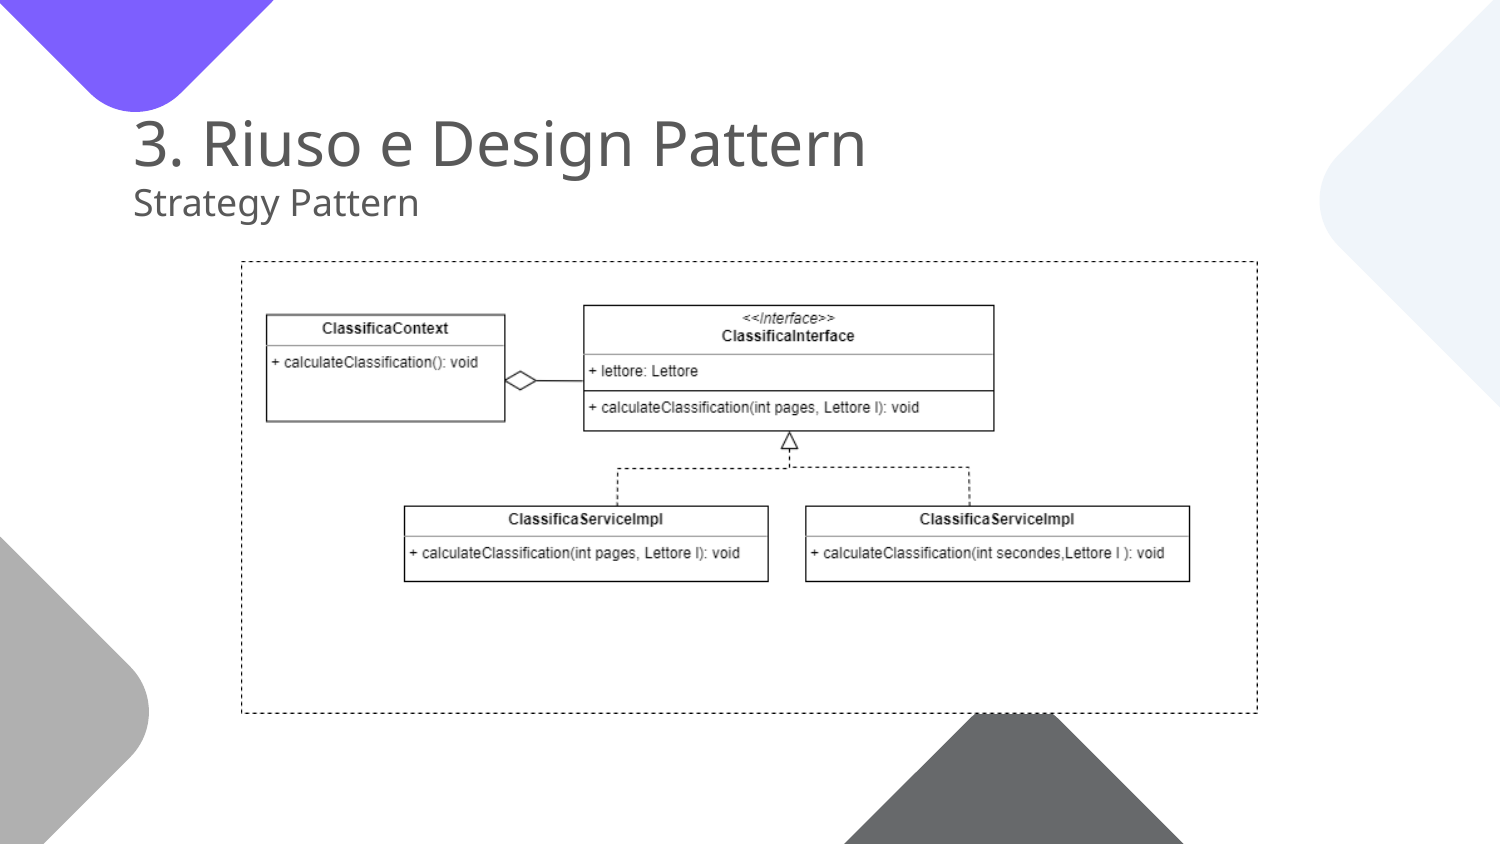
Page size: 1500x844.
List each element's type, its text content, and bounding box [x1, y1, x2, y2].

picture [241, 260, 1259, 714]
title 3. Riuso e Design Pattern Strategy Pattern [118, 88, 1382, 231]
